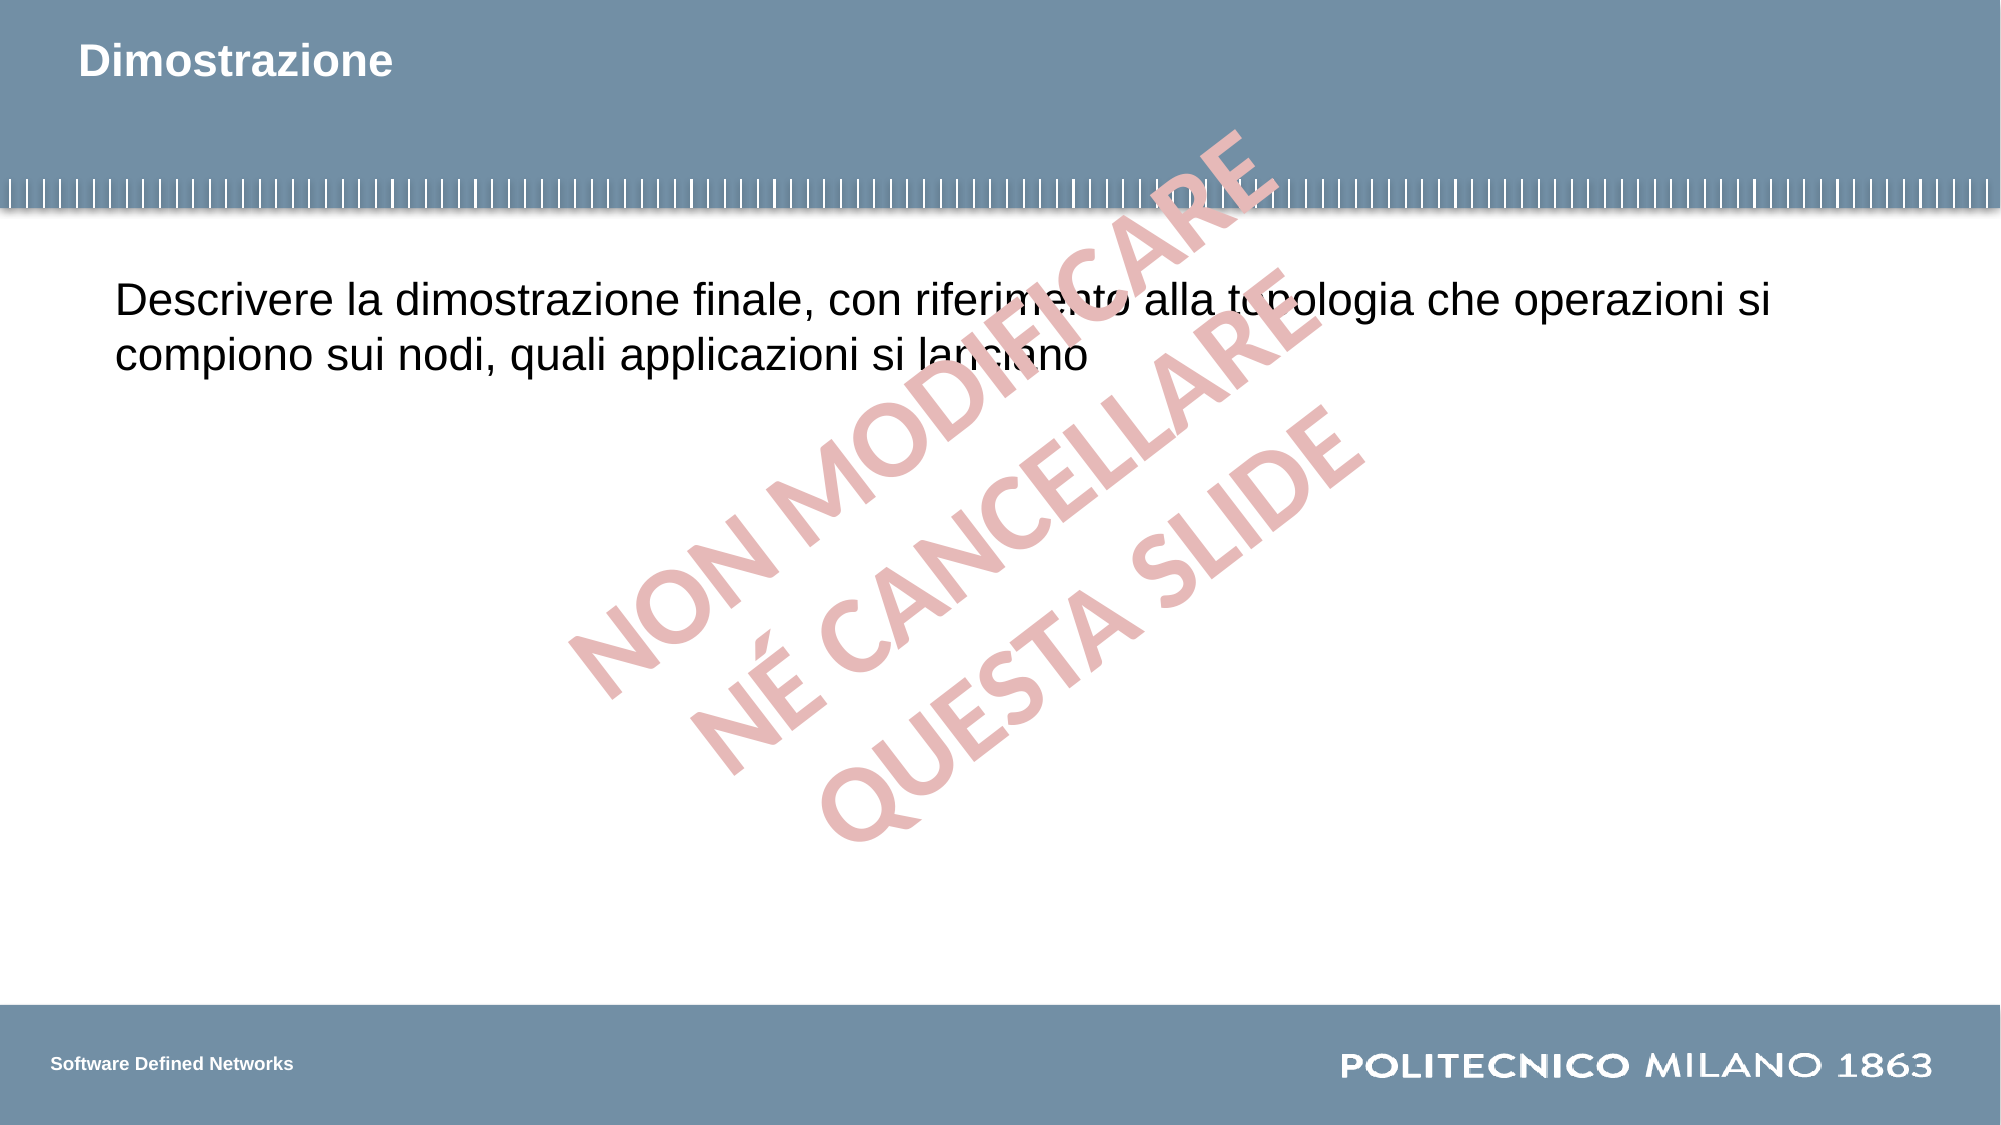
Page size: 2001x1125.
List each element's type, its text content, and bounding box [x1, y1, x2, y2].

title Dimostrazione [63, 22, 1940, 161]
text_box NON MODIFICARE NÉ CANCELLARE QUESTA SLIDE [521, 80, 1478, 952]
picture [1333, 1041, 1942, 1089]
list Descrivere la dimostrazione finale, con riferimento alla topologia che operazioni si compiono sui nodi, quali applicazioni si lanciano [99, 262, 1921, 1005]
